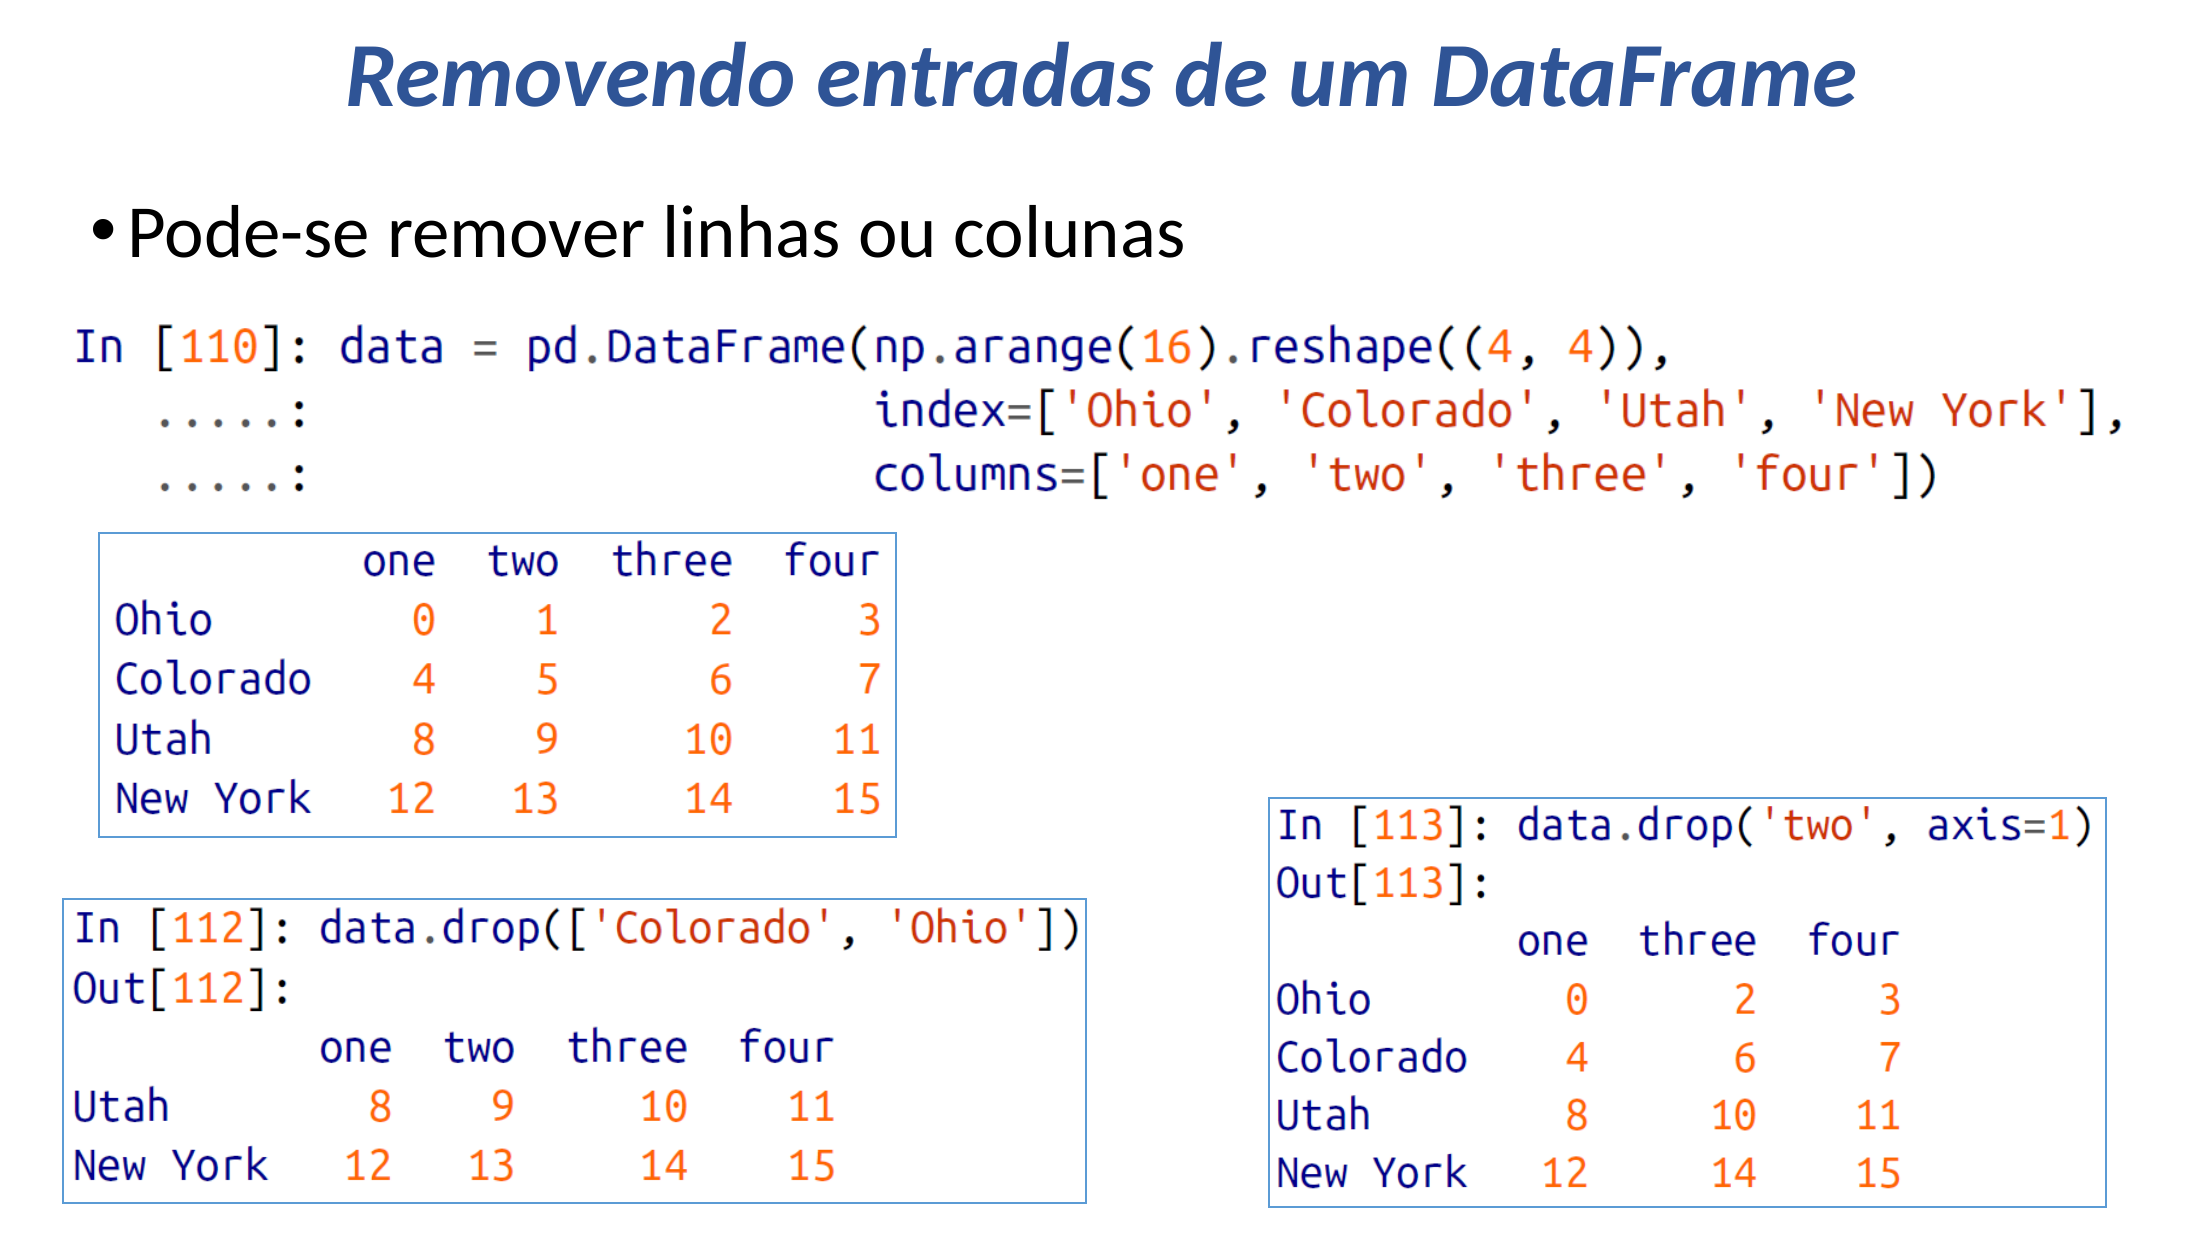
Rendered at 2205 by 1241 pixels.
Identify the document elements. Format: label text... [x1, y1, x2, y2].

picture [99, 533, 896, 837]
list Pode-se remover linhas ou colunas [75, 185, 2105, 314]
picture [63, 899, 1086, 1203]
picture [63, 314, 2142, 520]
title Removendo entradas de um DataFrame [151, 0, 2054, 154]
list Pode-se remover linhas ou colunas [75, 520, 2105, 1198]
picture [1270, 798, 2105, 1206]
